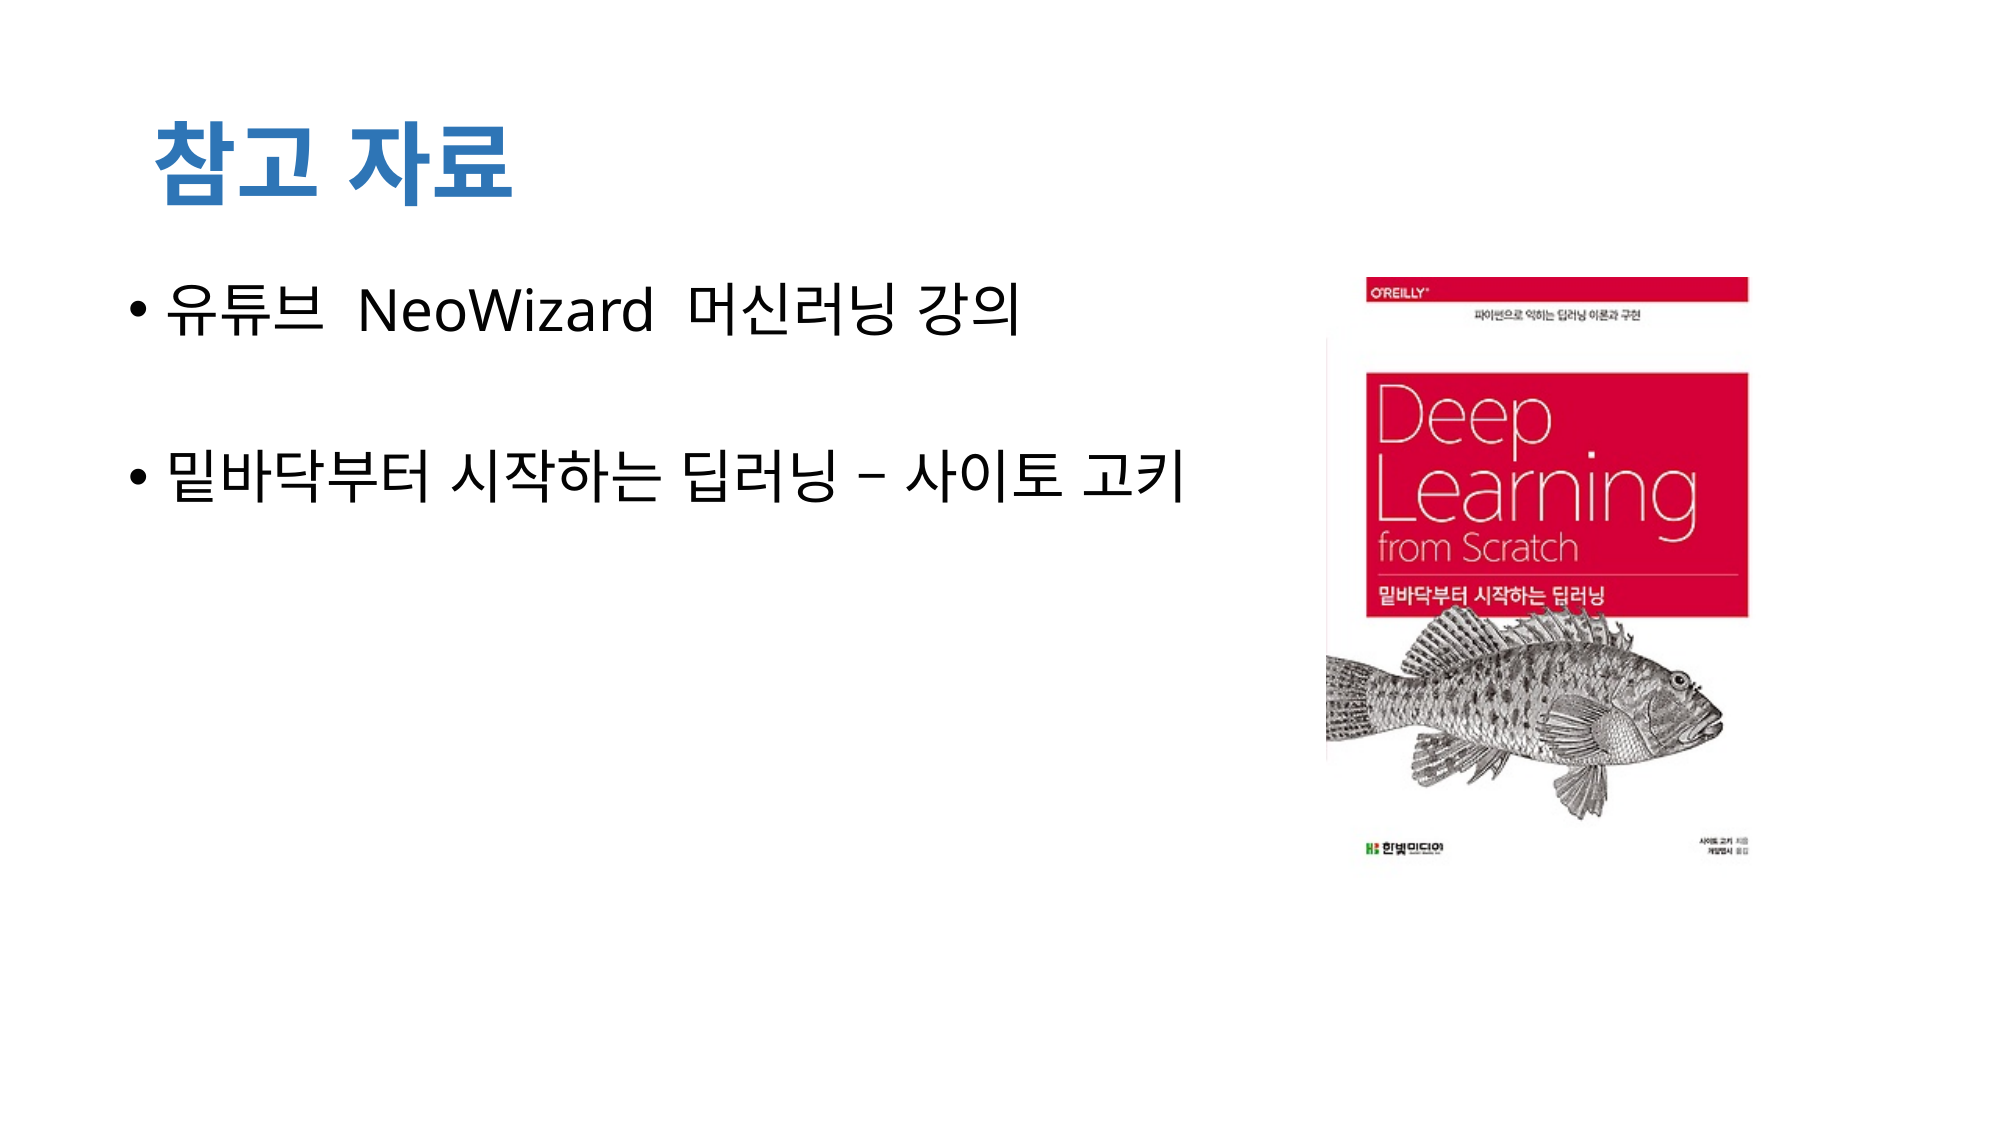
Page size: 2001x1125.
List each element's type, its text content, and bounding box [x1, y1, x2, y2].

picture [1326, 277, 1795, 881]
list 유튜브 NeoWizard 머신러닝 강의 밑바닥부터 시작하는 딥러닝 – 사이토 고키 [113, 273, 1839, 988]
title 참고 자료 [137, 59, 1863, 278]
